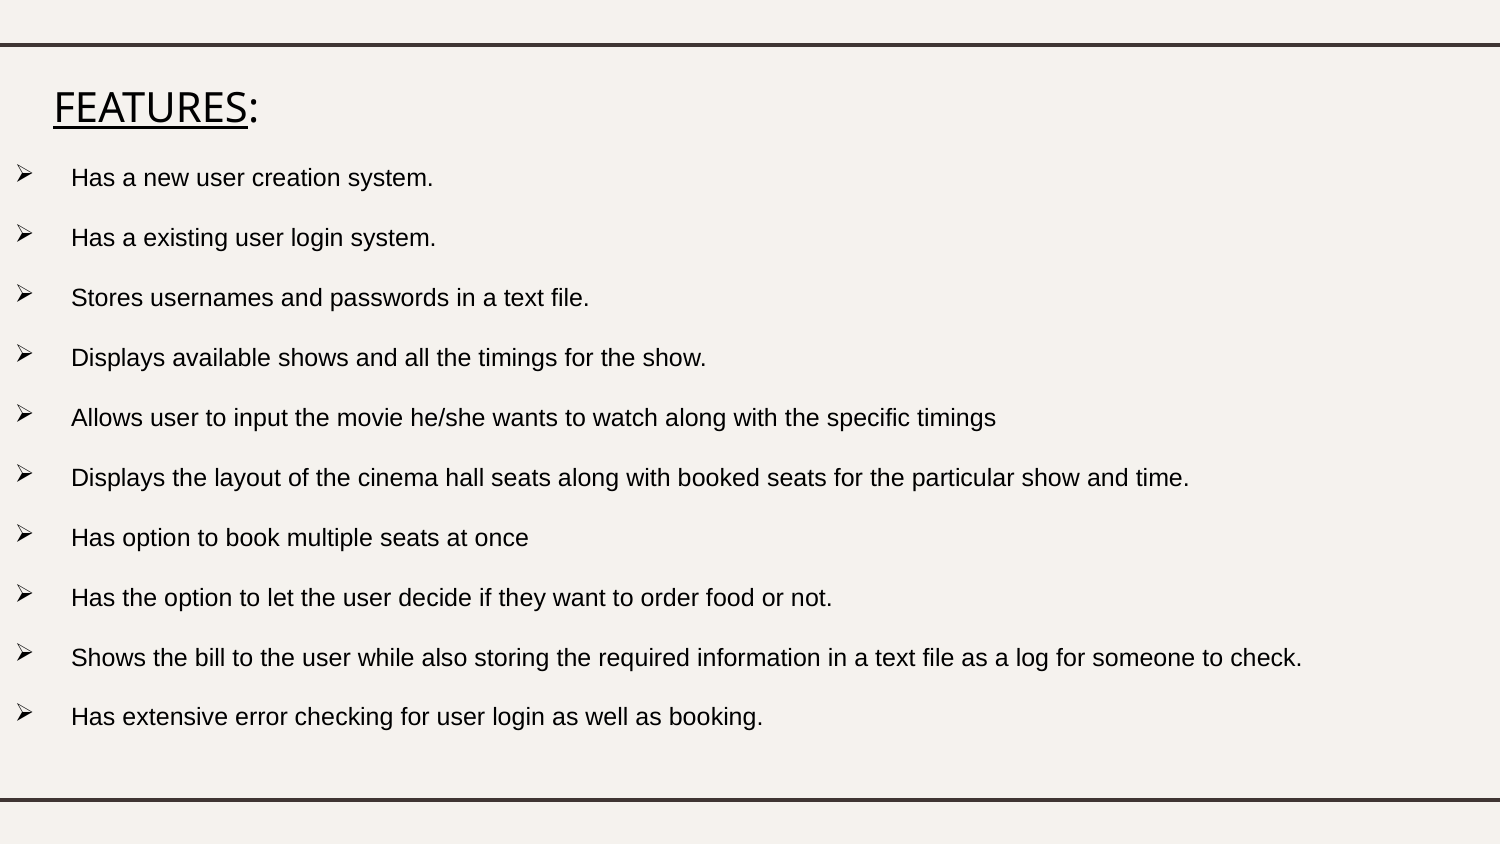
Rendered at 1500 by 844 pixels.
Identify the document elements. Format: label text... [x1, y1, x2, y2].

text_box FEATURES: [38, 73, 288, 139]
text_box Has a new user creation system. Has a existing user login system. Stores usernames and passwords in a text file. Displays available shows and all the timings for the show. Allows user to input the movie he/she wants to watch along with the specific timings Displays the layout of the cinema hall seats along with booked seats for the particular show and time. Has option to book multiple seats at once Has the option to let the user decide if they want to order food or not. Shows the bill to the user while also storing the required information in a text file as a log for someone to check. Has extensive error checking for user login as well as booking. [0, 154, 1423, 839]
